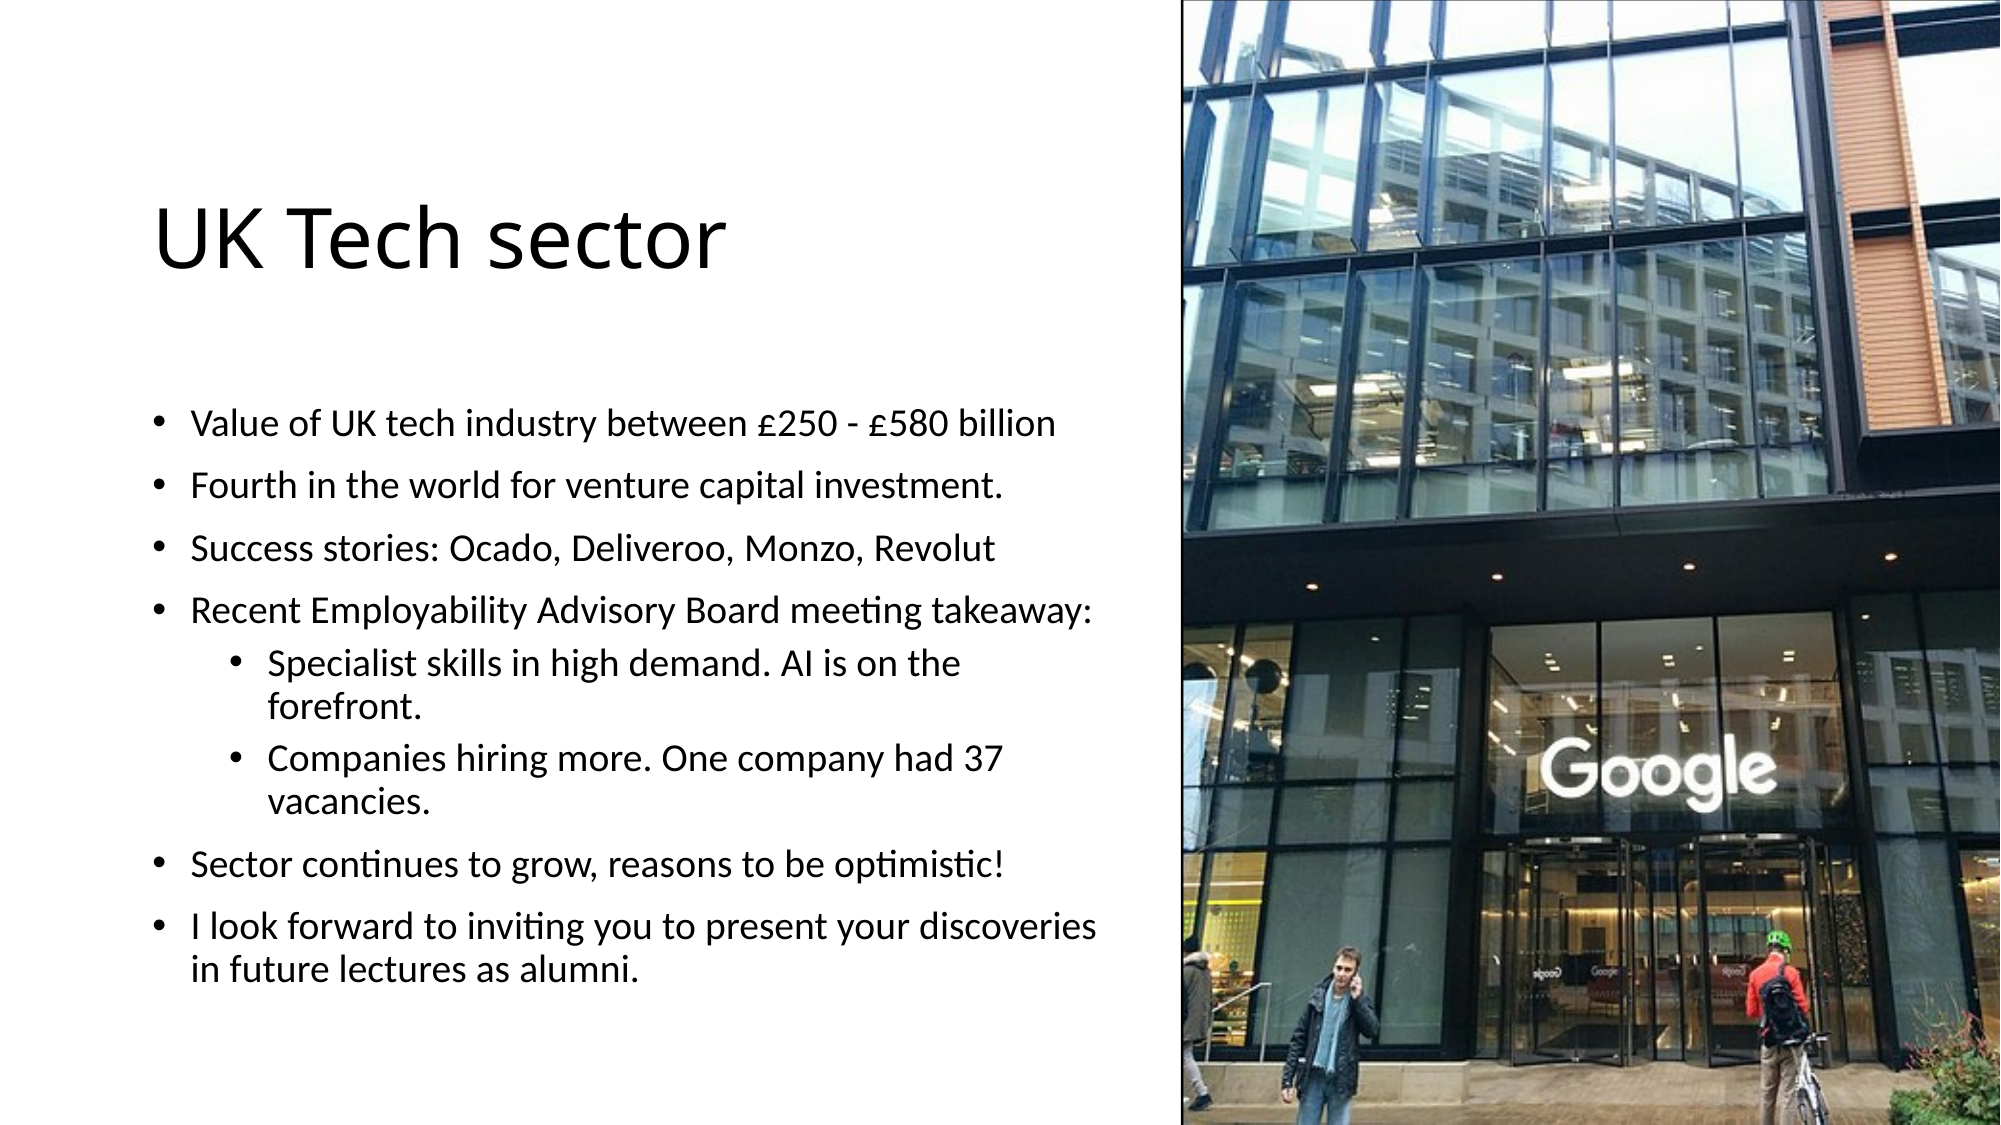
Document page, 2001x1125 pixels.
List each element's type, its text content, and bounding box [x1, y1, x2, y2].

title UK Tech sector [137, 118, 1122, 365]
list Value of UK tech industry between £250 - £580 billion Fourth in the world for venture capital investment. Success stories: Ocado, Deliveroo, Monzo, Revolut Recent Employability Advisory Board meeting takeaway: Specialist skills in high demand. AI is on the forefront. Companies hiring more. One company had 37 vacancies. Sector continues to grow, reasons to be optimistic! I look forward to inviting you to present your discoveries in future lectures as alumni. [137, 394, 1122, 1007]
text_box [0, 0, 1180, 1125]
picture [1180, 0, 2000, 1125]
